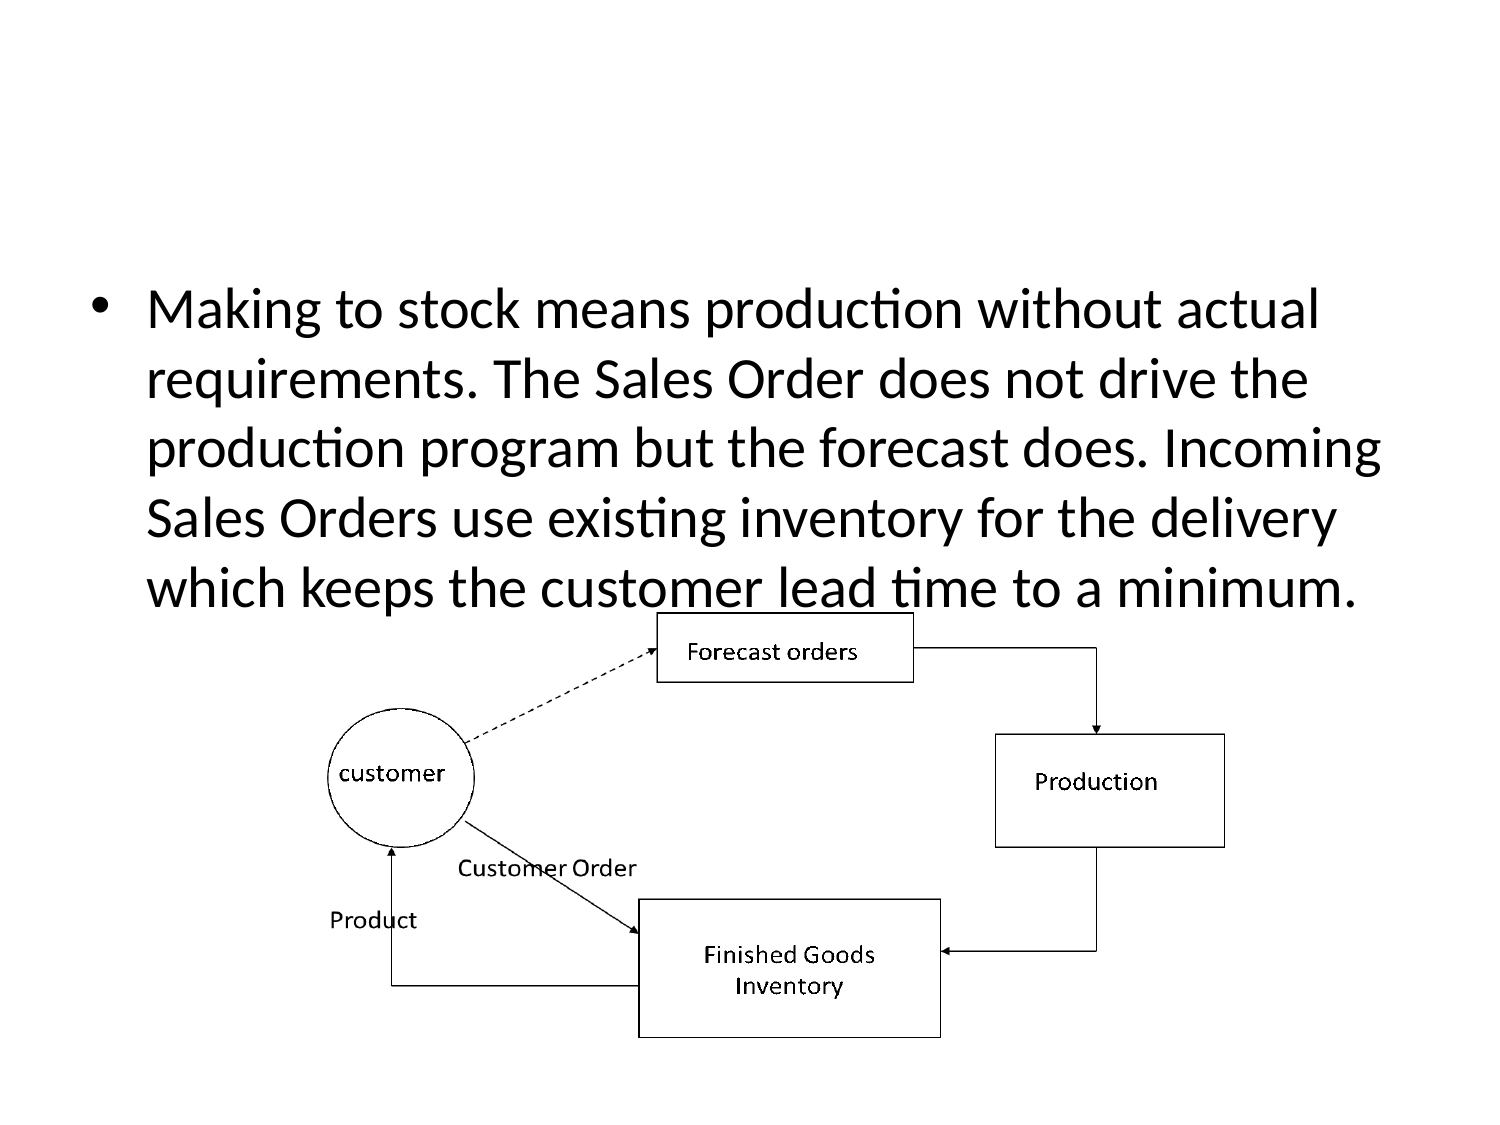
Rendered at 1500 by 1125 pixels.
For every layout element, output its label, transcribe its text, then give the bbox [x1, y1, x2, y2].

list Making to stock means production without actual requirements. The Sales Order does not drive the production program but the forecast does. Incoming Sales Orders use existing inventory for the delivery which keeps the customer lead time to a minimum. [75, 262, 1425, 1005]
picture [312, 612, 1226, 1038]
